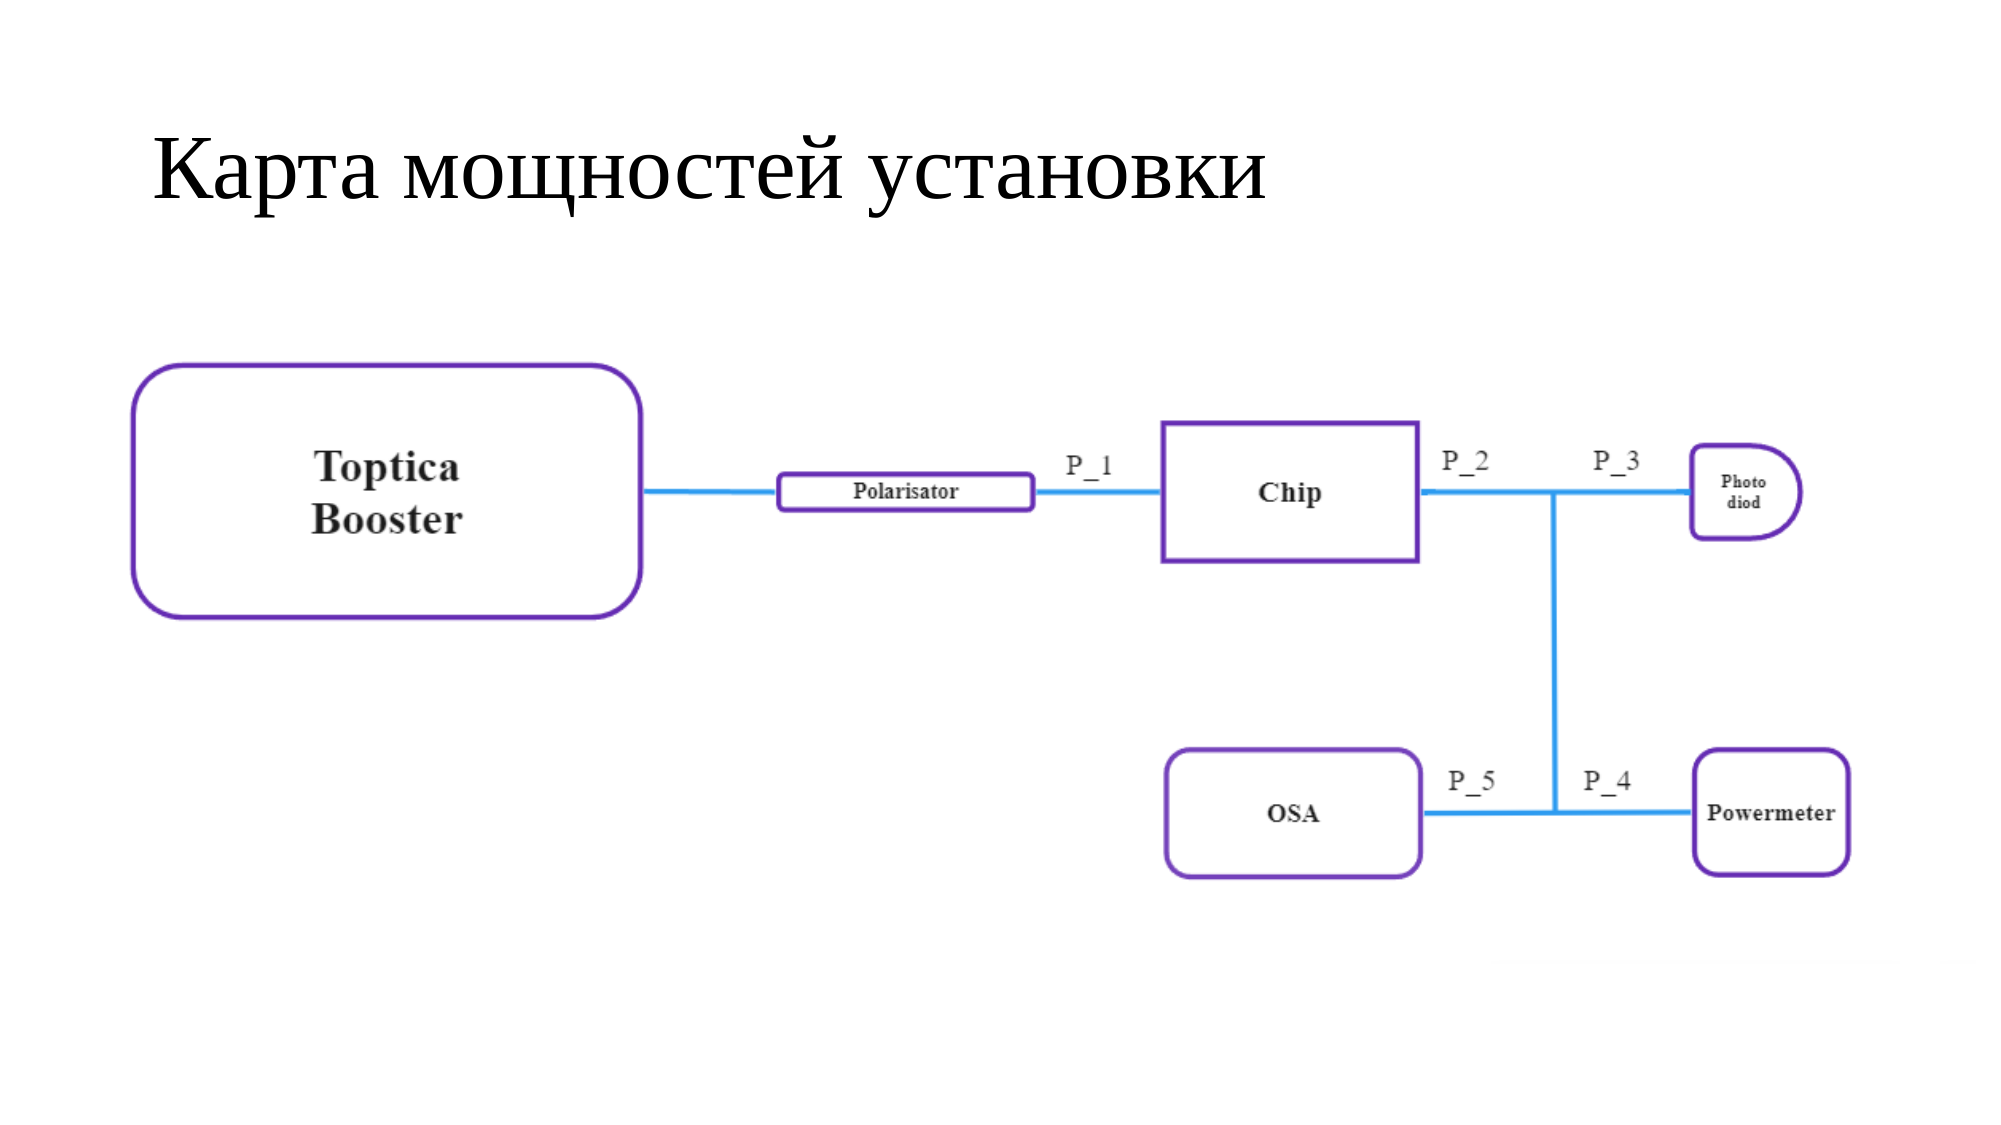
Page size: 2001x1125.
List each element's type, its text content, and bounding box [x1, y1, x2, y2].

title Карта мощностей установки [137, 59, 1863, 271]
picture [23, 271, 1976, 964]
